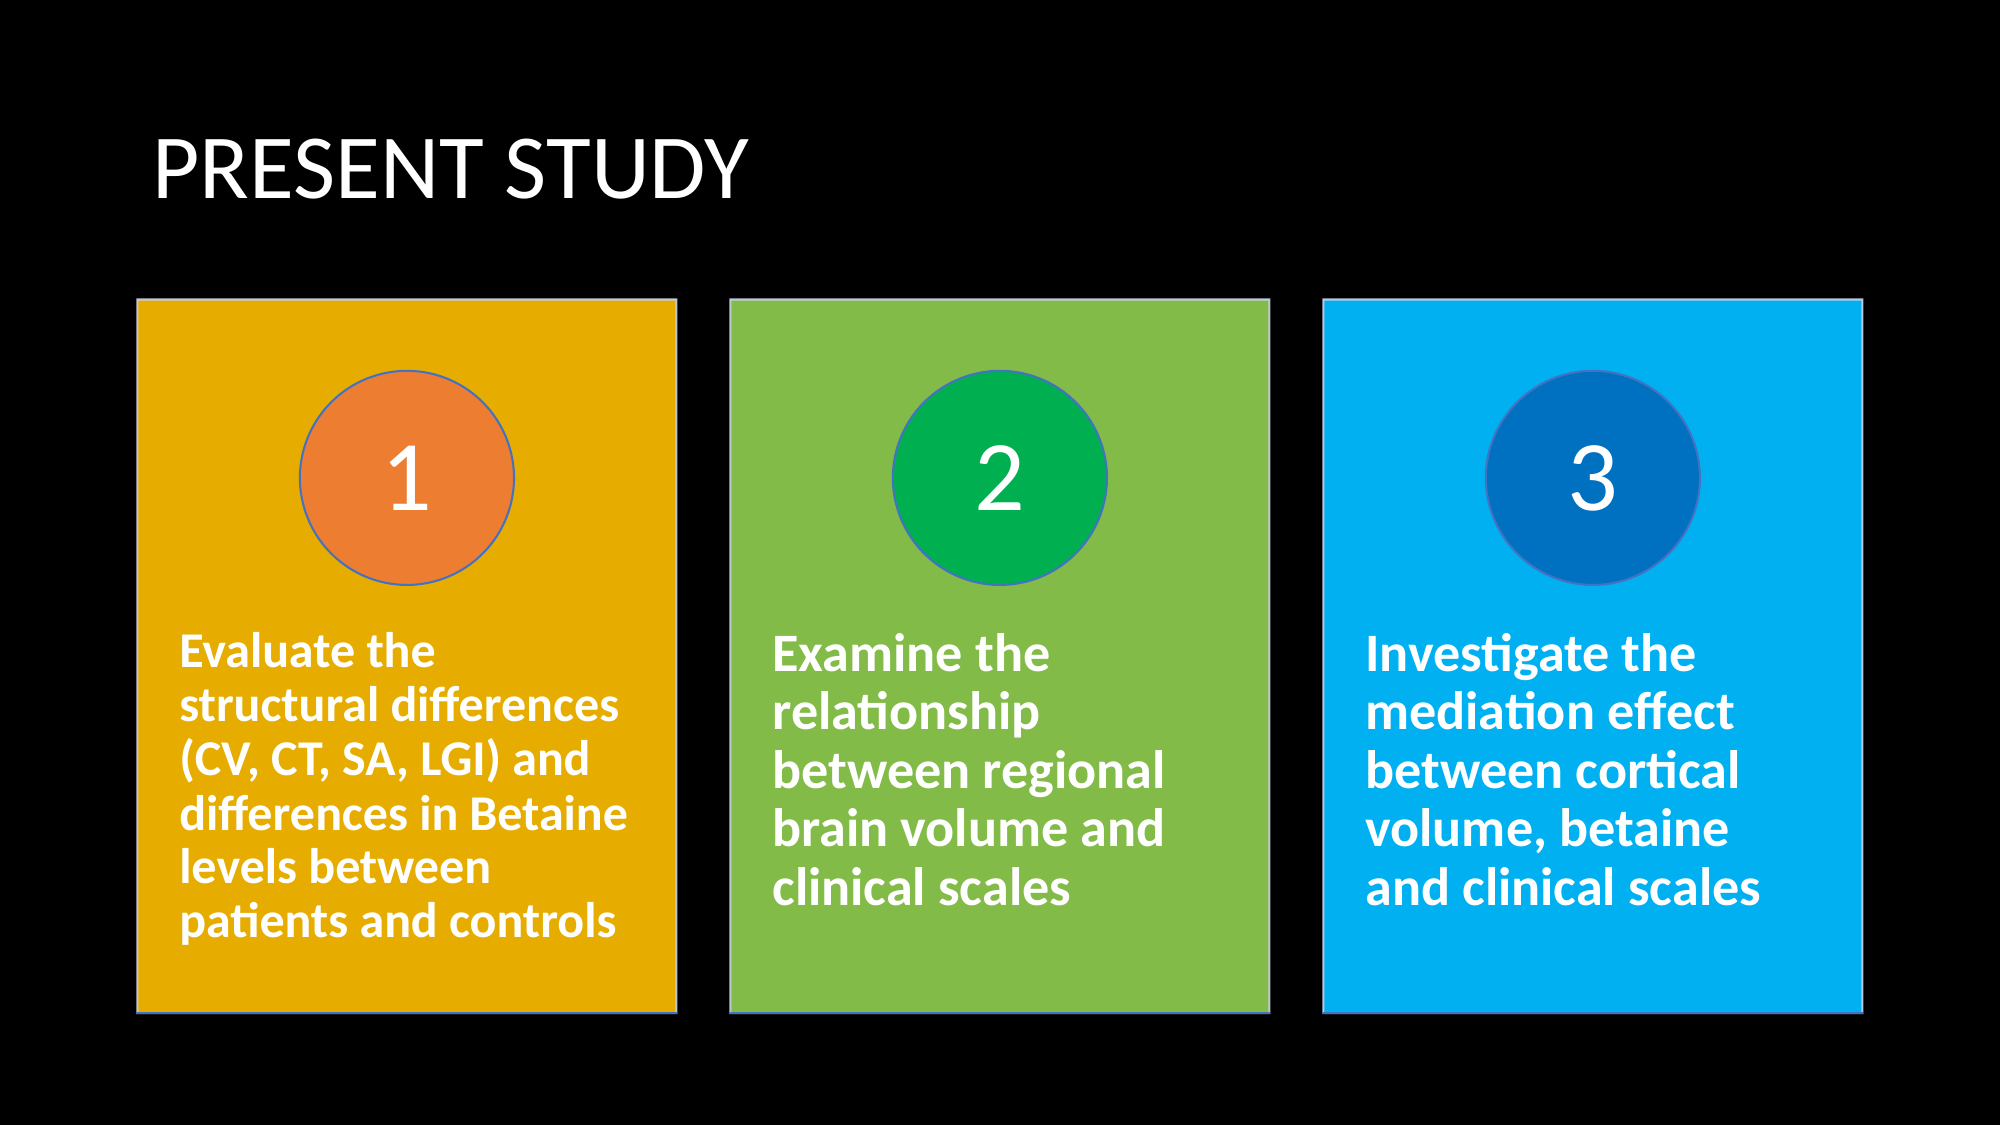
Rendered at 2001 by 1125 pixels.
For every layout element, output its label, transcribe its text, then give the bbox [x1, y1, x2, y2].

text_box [137, 299, 1863, 1014]
title PRESENT STUDY [137, 59, 1863, 278]
